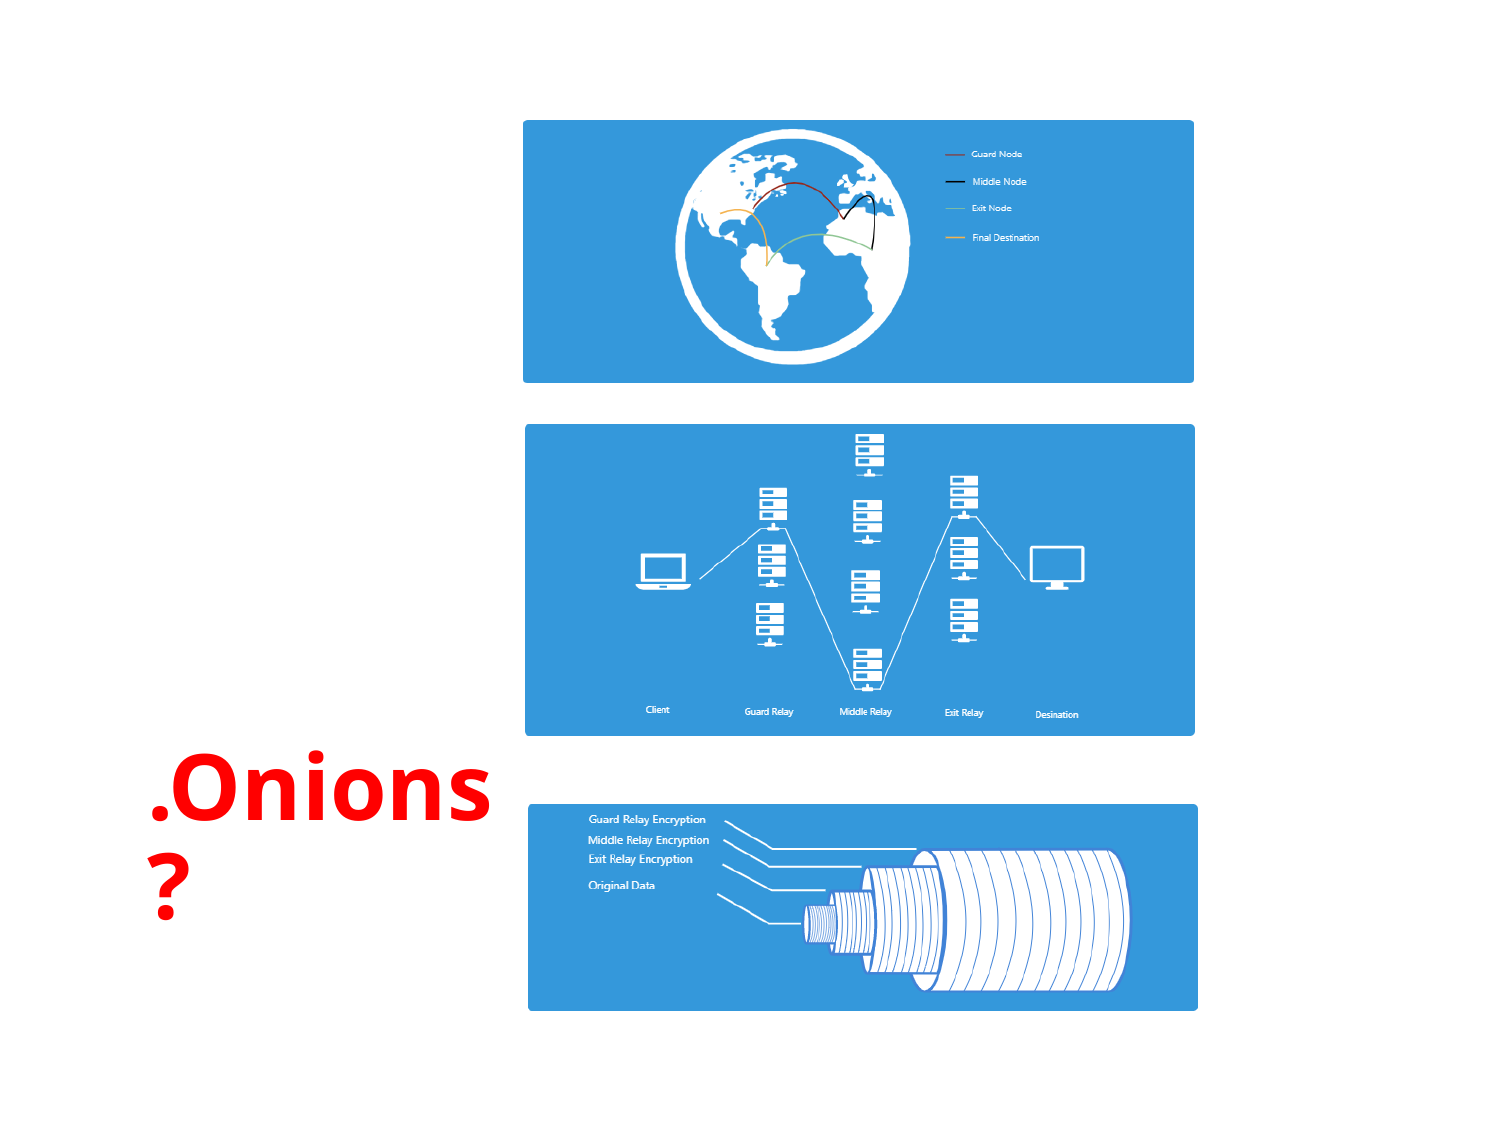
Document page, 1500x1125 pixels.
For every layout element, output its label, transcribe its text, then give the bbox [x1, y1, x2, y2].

picture [512, 111, 1205, 394]
picture [512, 415, 1220, 750]
title .Onions ? [132, 731, 555, 950]
picture [512, 793, 1220, 1032]
